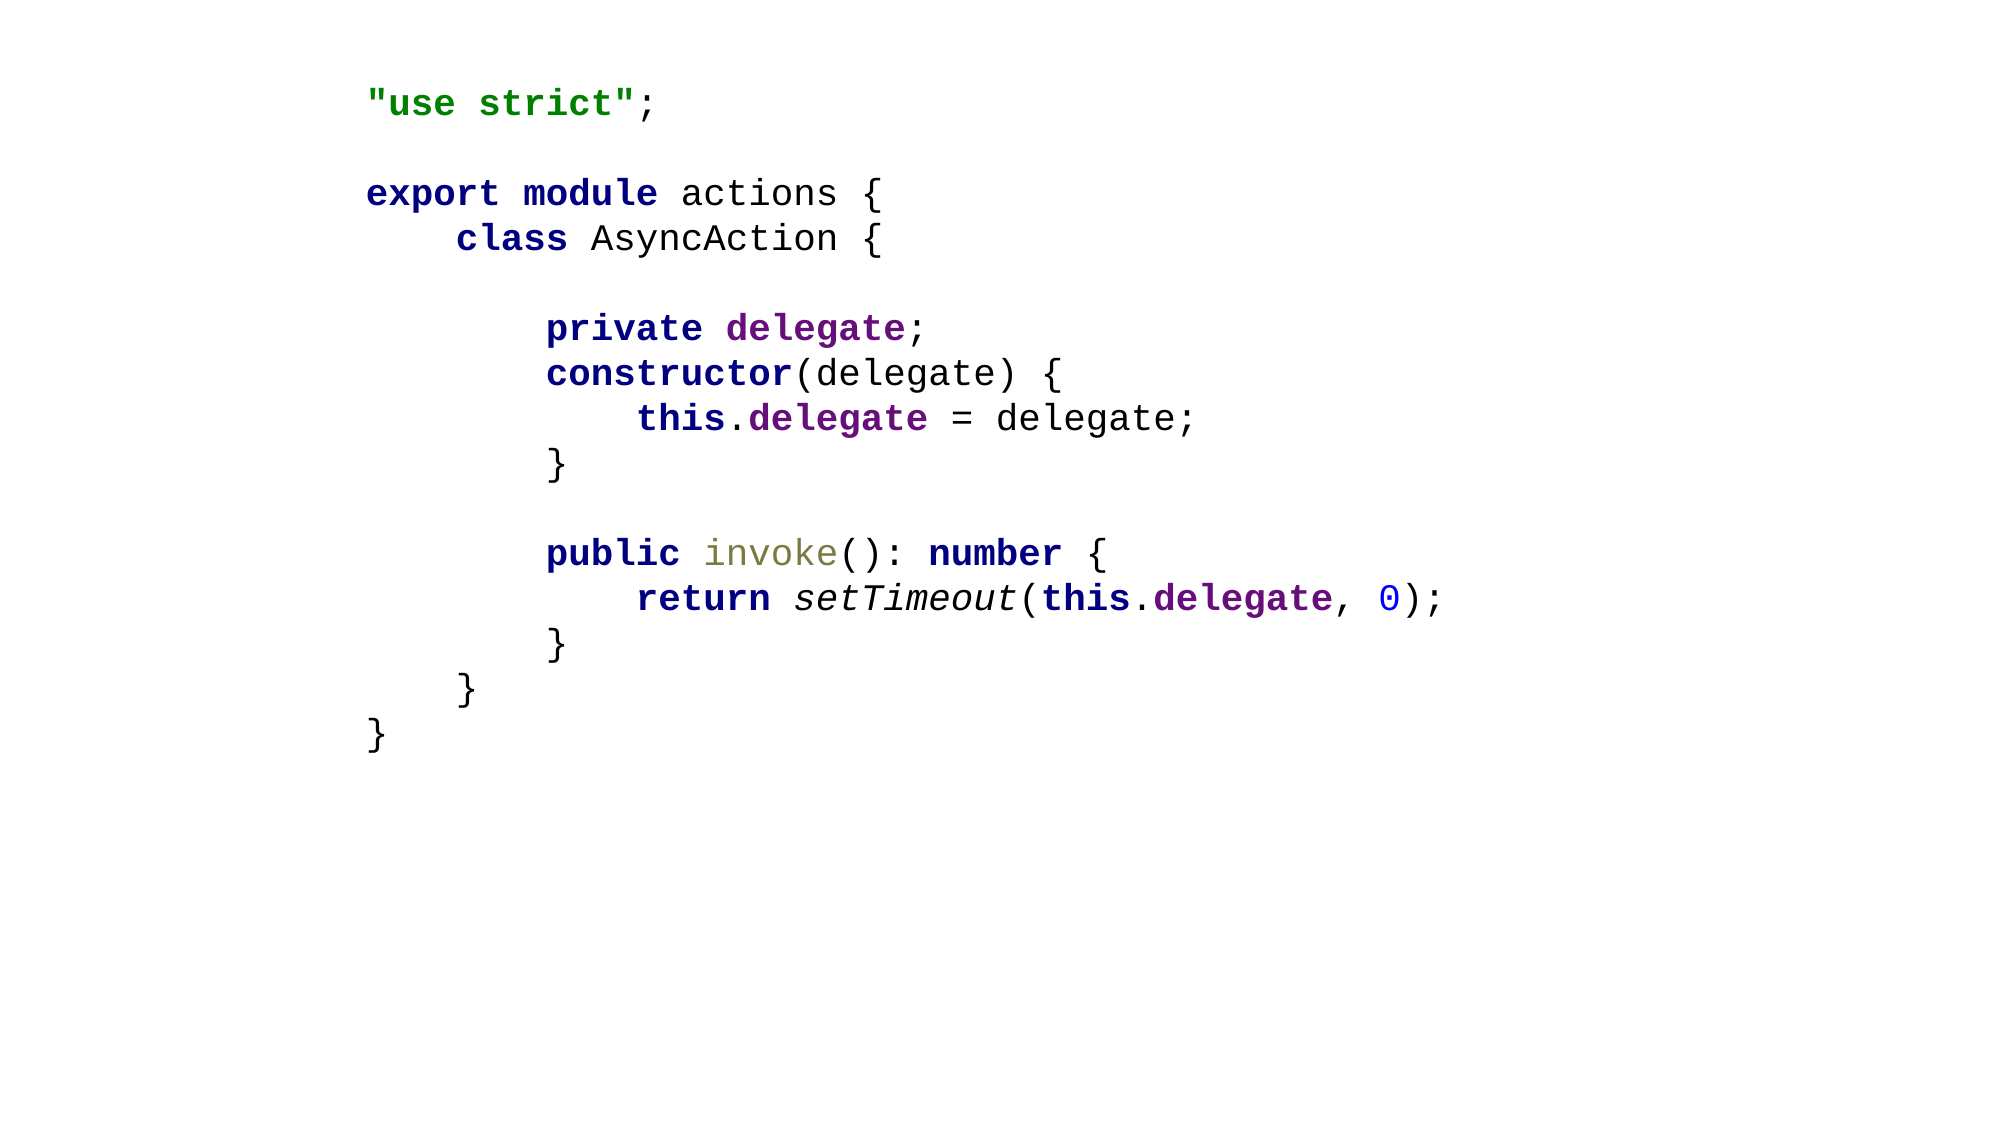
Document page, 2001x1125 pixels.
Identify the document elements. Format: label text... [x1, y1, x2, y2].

text_box "use strict"; export module actions { class AsyncAction { private delegate; constructor(delegate) { this.delegate = delegate; } public invoke(): number { return setTimeout(this.delegate, 0); } } } [350, 70, 1462, 761]
